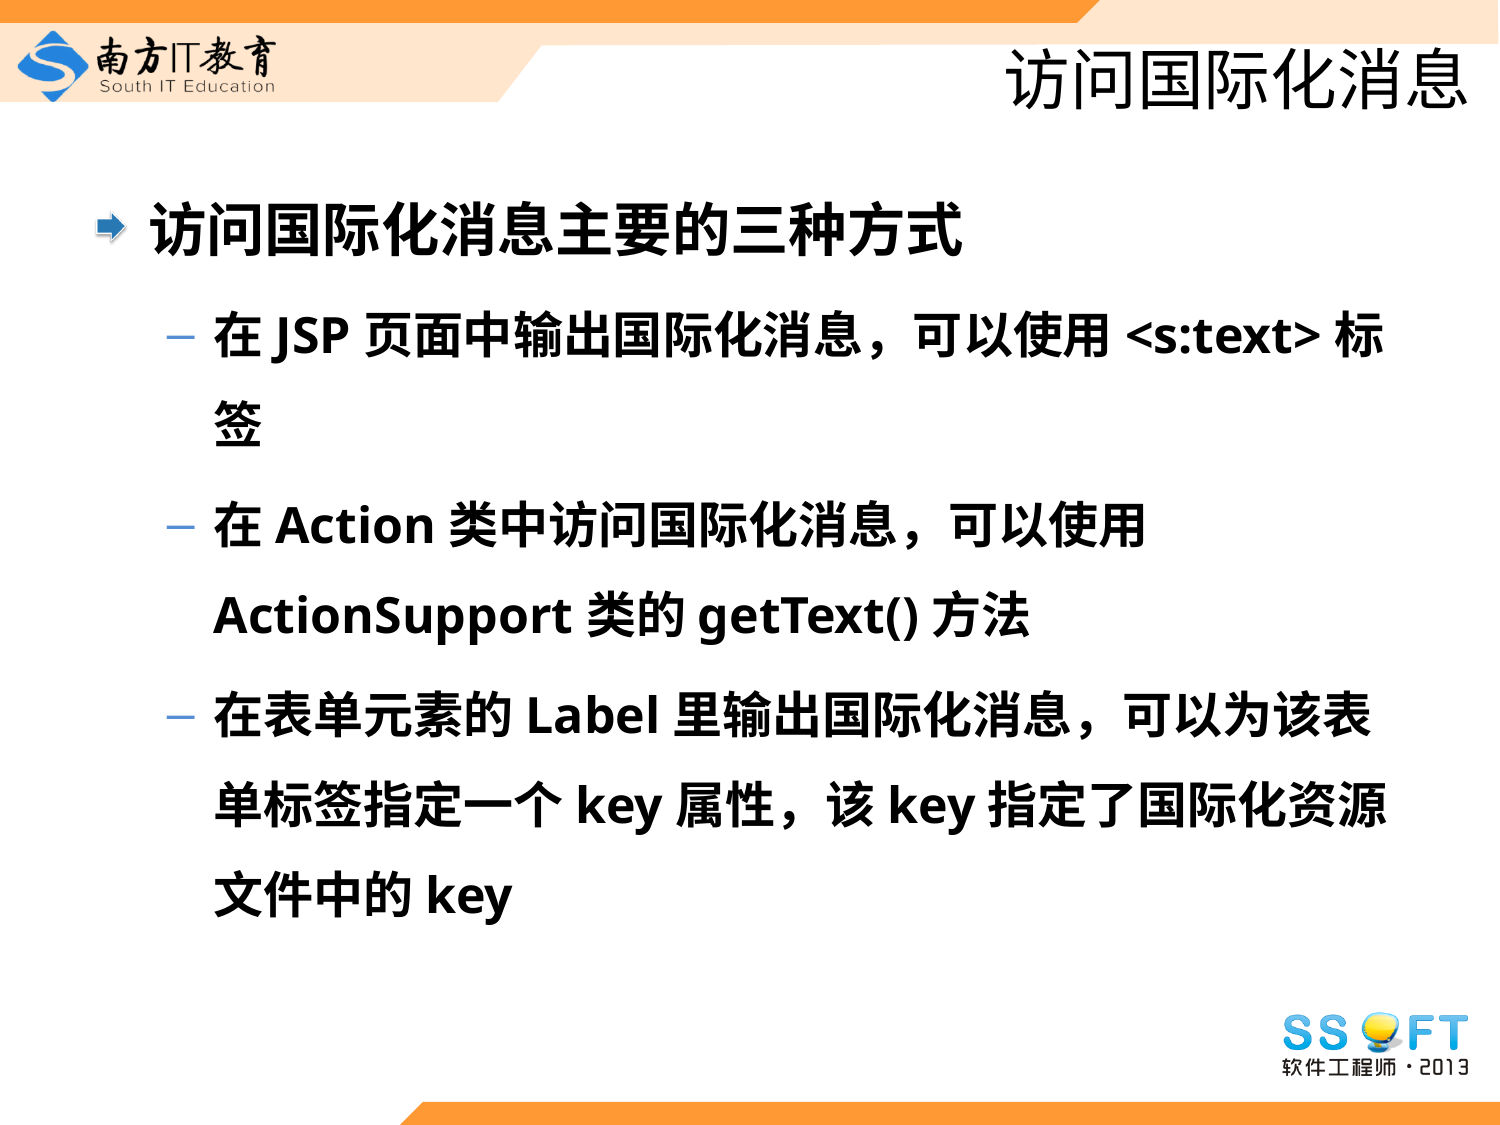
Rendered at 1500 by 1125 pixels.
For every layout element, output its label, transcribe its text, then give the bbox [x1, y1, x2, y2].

picture [17, 30, 276, 102]
picture [91, 207, 131, 249]
title 访问国际化消息 [562, 42, 1487, 114]
list 访问国际化消息主要的三种方式 在JSP页面中输出国际化消息，可以使用<s:text>标签 在Action类中访问国际化消息，可以使用ActionSupport类的getText()方法 在表单元素的Label里输出国际化消息，可以为该表单标签指定一个key属性，该key指定了国际化资源文件中的key [76, 150, 1428, 1000]
picture [1281, 1011, 1468, 1076]
